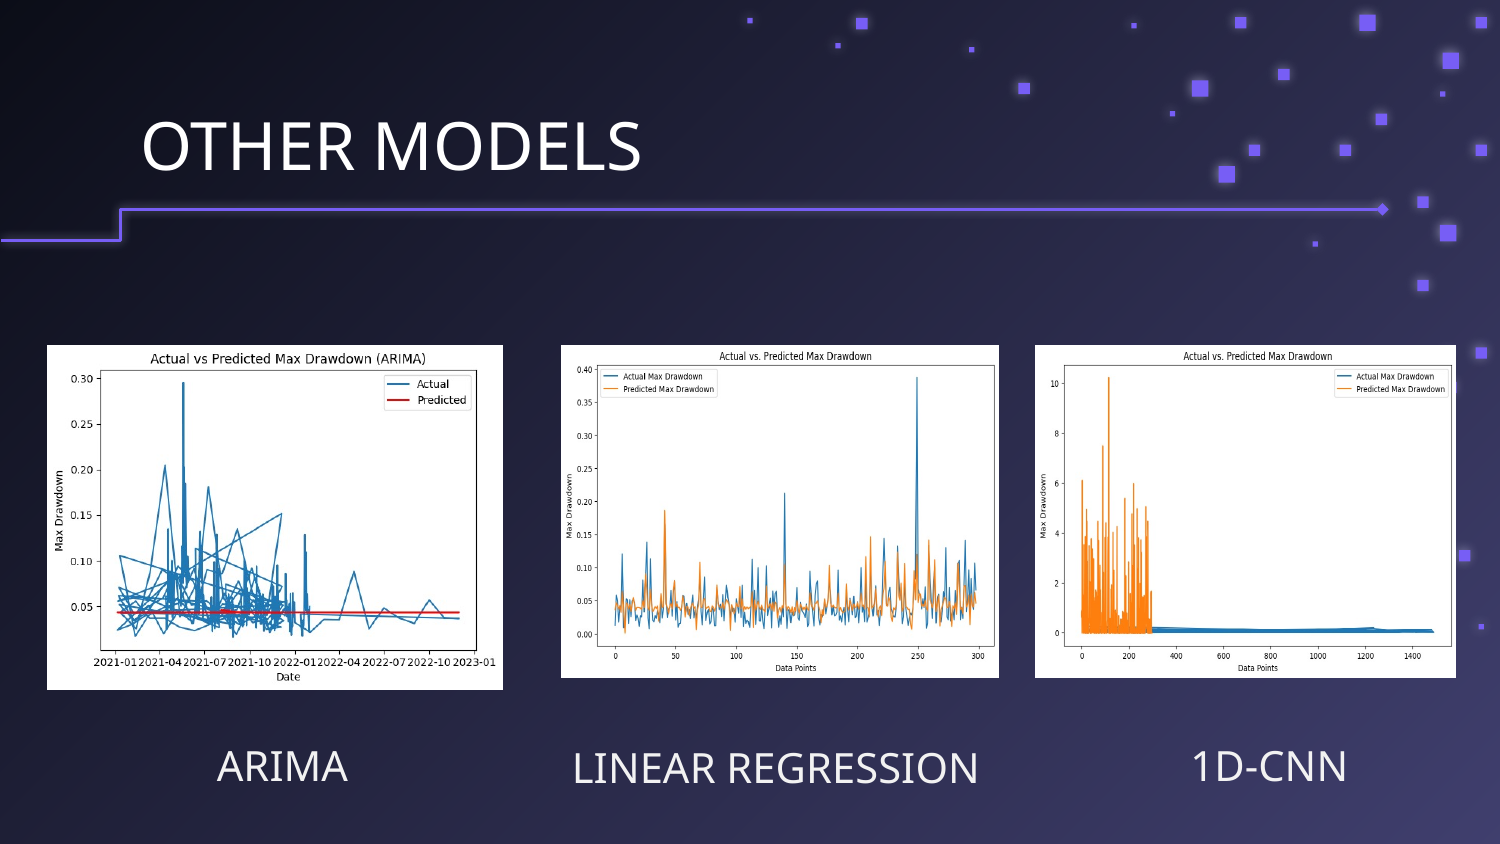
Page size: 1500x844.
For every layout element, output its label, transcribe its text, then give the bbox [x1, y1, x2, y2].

text_box 1D-CNN [1148, 724, 1390, 809]
picture [561, 345, 999, 679]
title OTHER MODELS [125, 88, 840, 195]
text_box ARIMA [162, 724, 403, 809]
text_box LINEAR REGRESSION [529, 726, 1022, 807]
picture [1035, 345, 1456, 679]
picture [47, 345, 504, 691]
